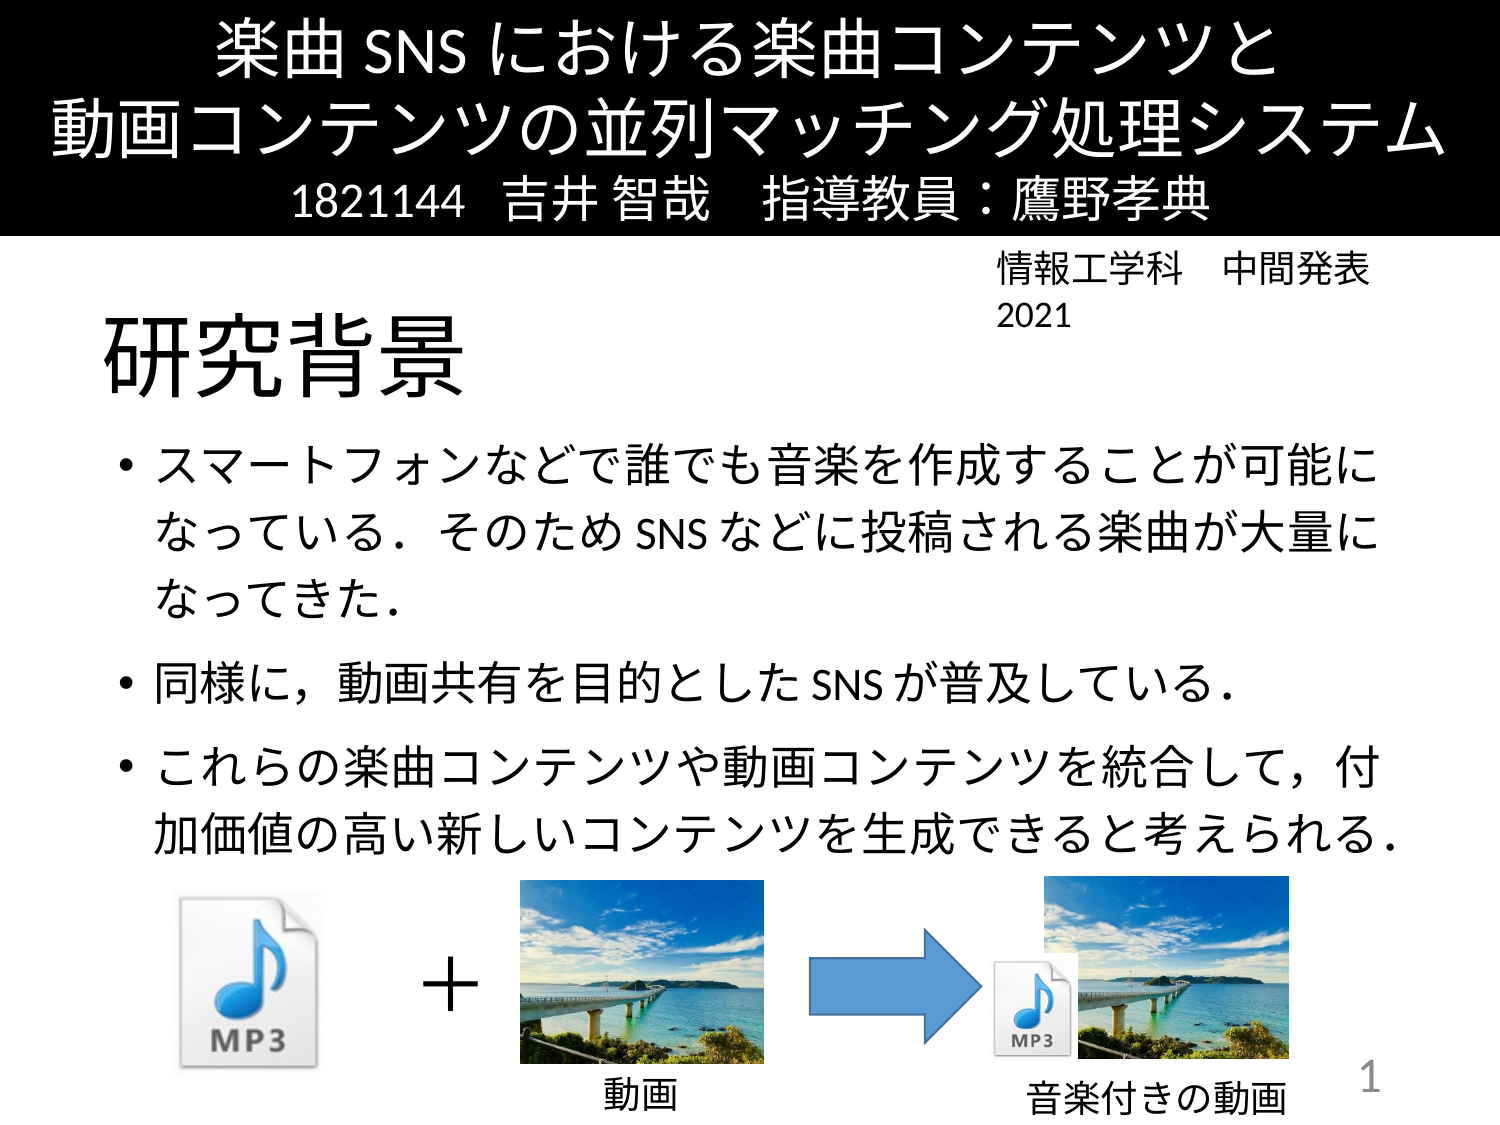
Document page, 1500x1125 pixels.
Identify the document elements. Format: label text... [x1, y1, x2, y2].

text_box ＋ [399, 930, 513, 1035]
title 研究背景 [86, 252, 1381, 470]
text_box 音楽付きの動画 [1010, 1067, 1333, 1125]
picture [166, 883, 332, 1089]
slide_number 1 [1078, 1042, 1397, 1103]
list スマートフォンなどで誰でも音楽を作成することが可能になっている．そのためSNSなどに投稿される楽曲が大量になってきた． 同様に，動画共有を目的としたSNSが普及している． これらの楽曲コンテンツや動画コンテンツを統合して，付加価値の高い新しいコンテンツを生成できると考えられる． [103, 417, 1397, 877]
picture [986, 876, 1289, 1067]
text_box 動画 [588, 1064, 732, 1124]
picture [520, 880, 765, 1064]
text_box 楽曲SNSにおける楽曲コンテンツと 動画コンテンツの並列マッチング処理システム 1821144 吉井 智哉 指導教員：鷹野孝典 [0, 0, 1500, 236]
text_box 情報工学科 中間発表 2021 [981, 237, 1500, 342]
text_box [808, 927, 983, 1046]
